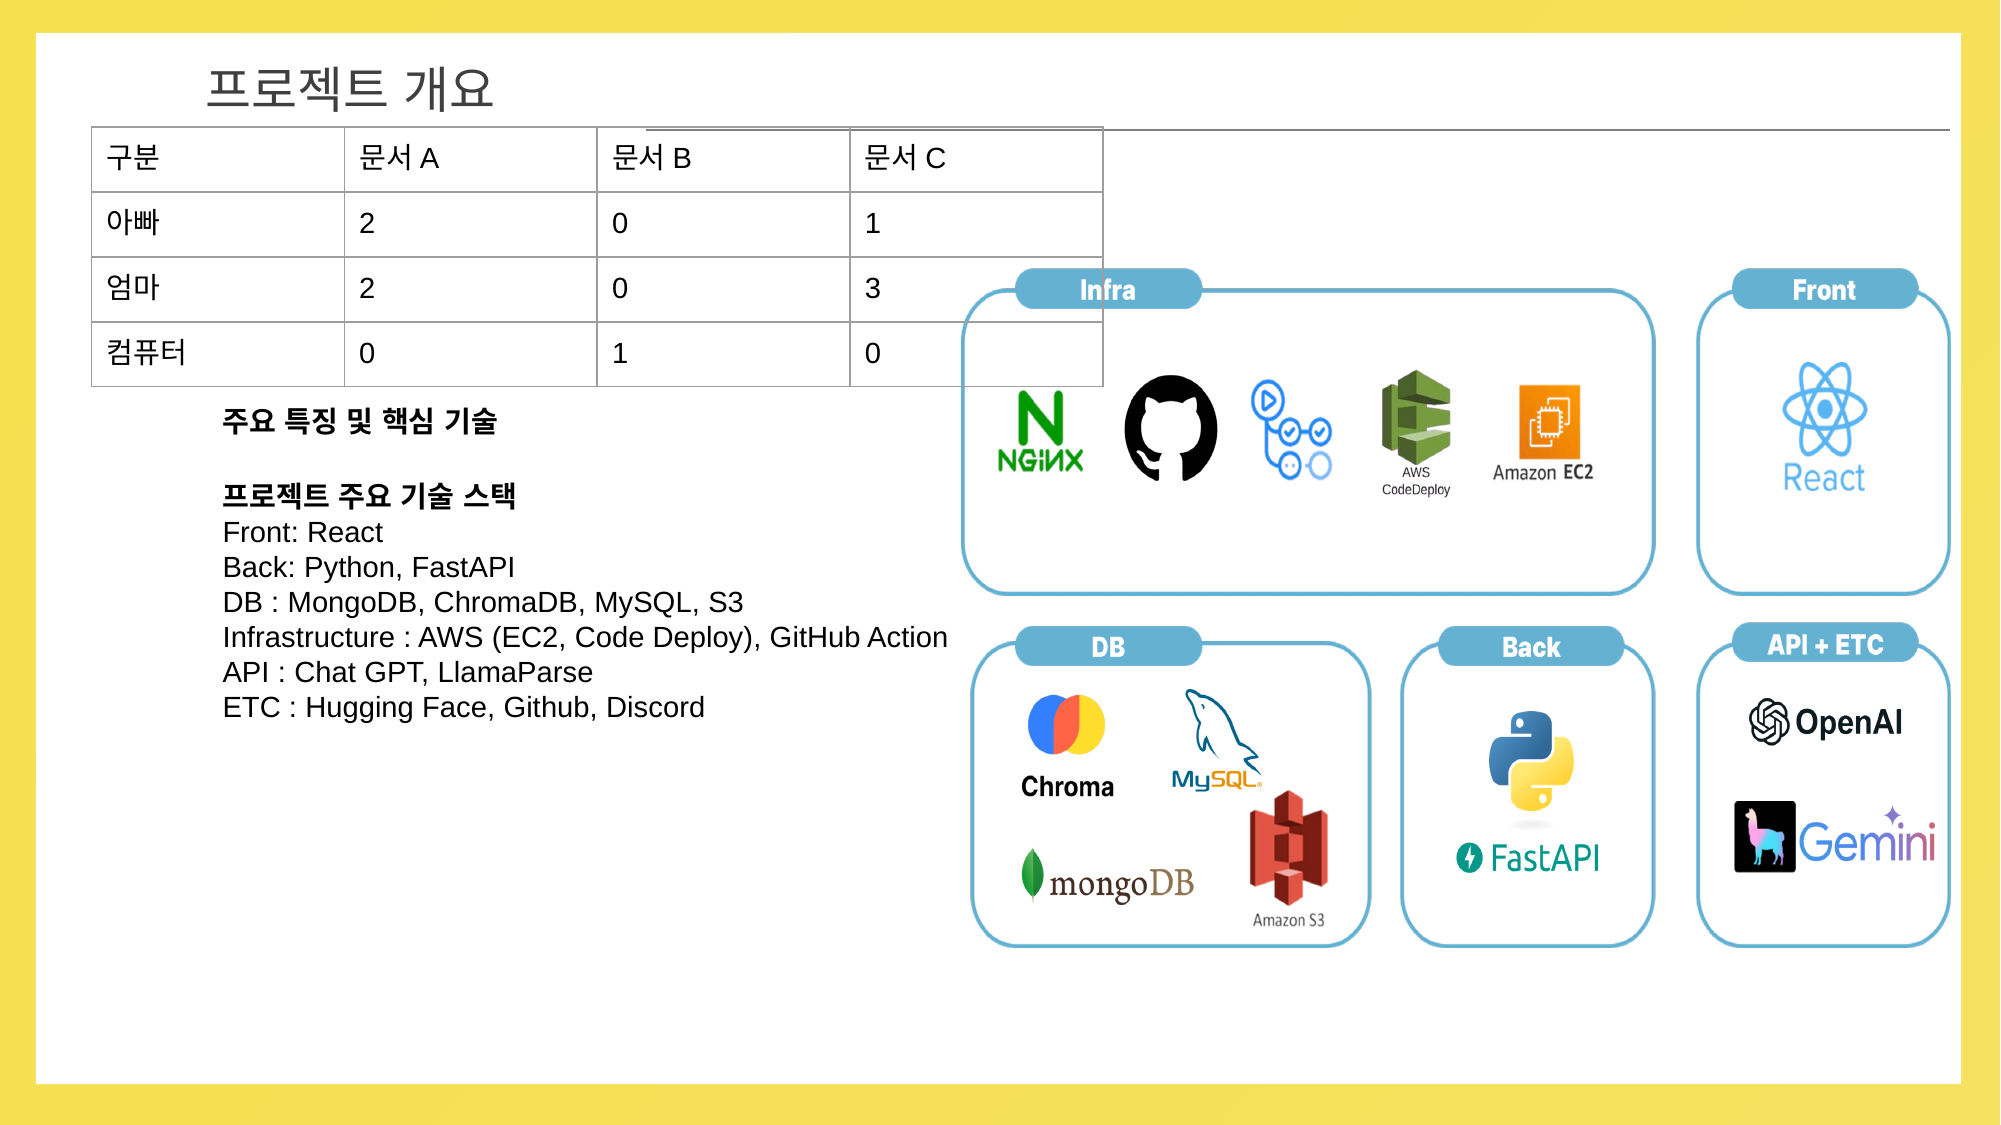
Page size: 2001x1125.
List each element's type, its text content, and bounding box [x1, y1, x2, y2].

table_header 구분 [92, 128, 344, 191]
picture [961, 263, 1951, 949]
text_box 01 [41, 32, 233, 148]
table_cell 2 [345, 258, 596, 321]
table_cell 0 [598, 258, 849, 321]
table_cell 컴퓨터 [92, 323, 344, 386]
table_cell 0 [598, 193, 849, 256]
table_cell 2 [345, 193, 596, 256]
table_header 문서A [345, 128, 596, 191]
table_cell 0 [851, 323, 956, 386]
table_header 문서B [598, 128, 849, 191]
text_box 주요 특징 및 핵심 기술 프로젝트 주요 기술 스택 Front: React Back: Python, FastAPI DB : MongoDB, ChromaDB, MySQL, S3 Infrastructure : AWS (EC2, Code Deploy), GitHub Action API : Chat GPT, LlamaParse ETC : Hugging Face, Github, Discord [207, 396, 956, 811]
table_cell 0 [345, 323, 596, 386]
table_header 문서C [851, 138, 1102, 191]
table_cell 3 [851, 258, 1102, 321]
table_cell 1 [598, 323, 849, 386]
table_cell 엄마 [92, 258, 344, 321]
table_cell 1 [851, 193, 1102, 256]
text_box [35, 32, 1962, 1085]
table_cell 아빠 [92, 193, 344, 256]
text_box 프로젝트 개요 [190, 51, 550, 126]
